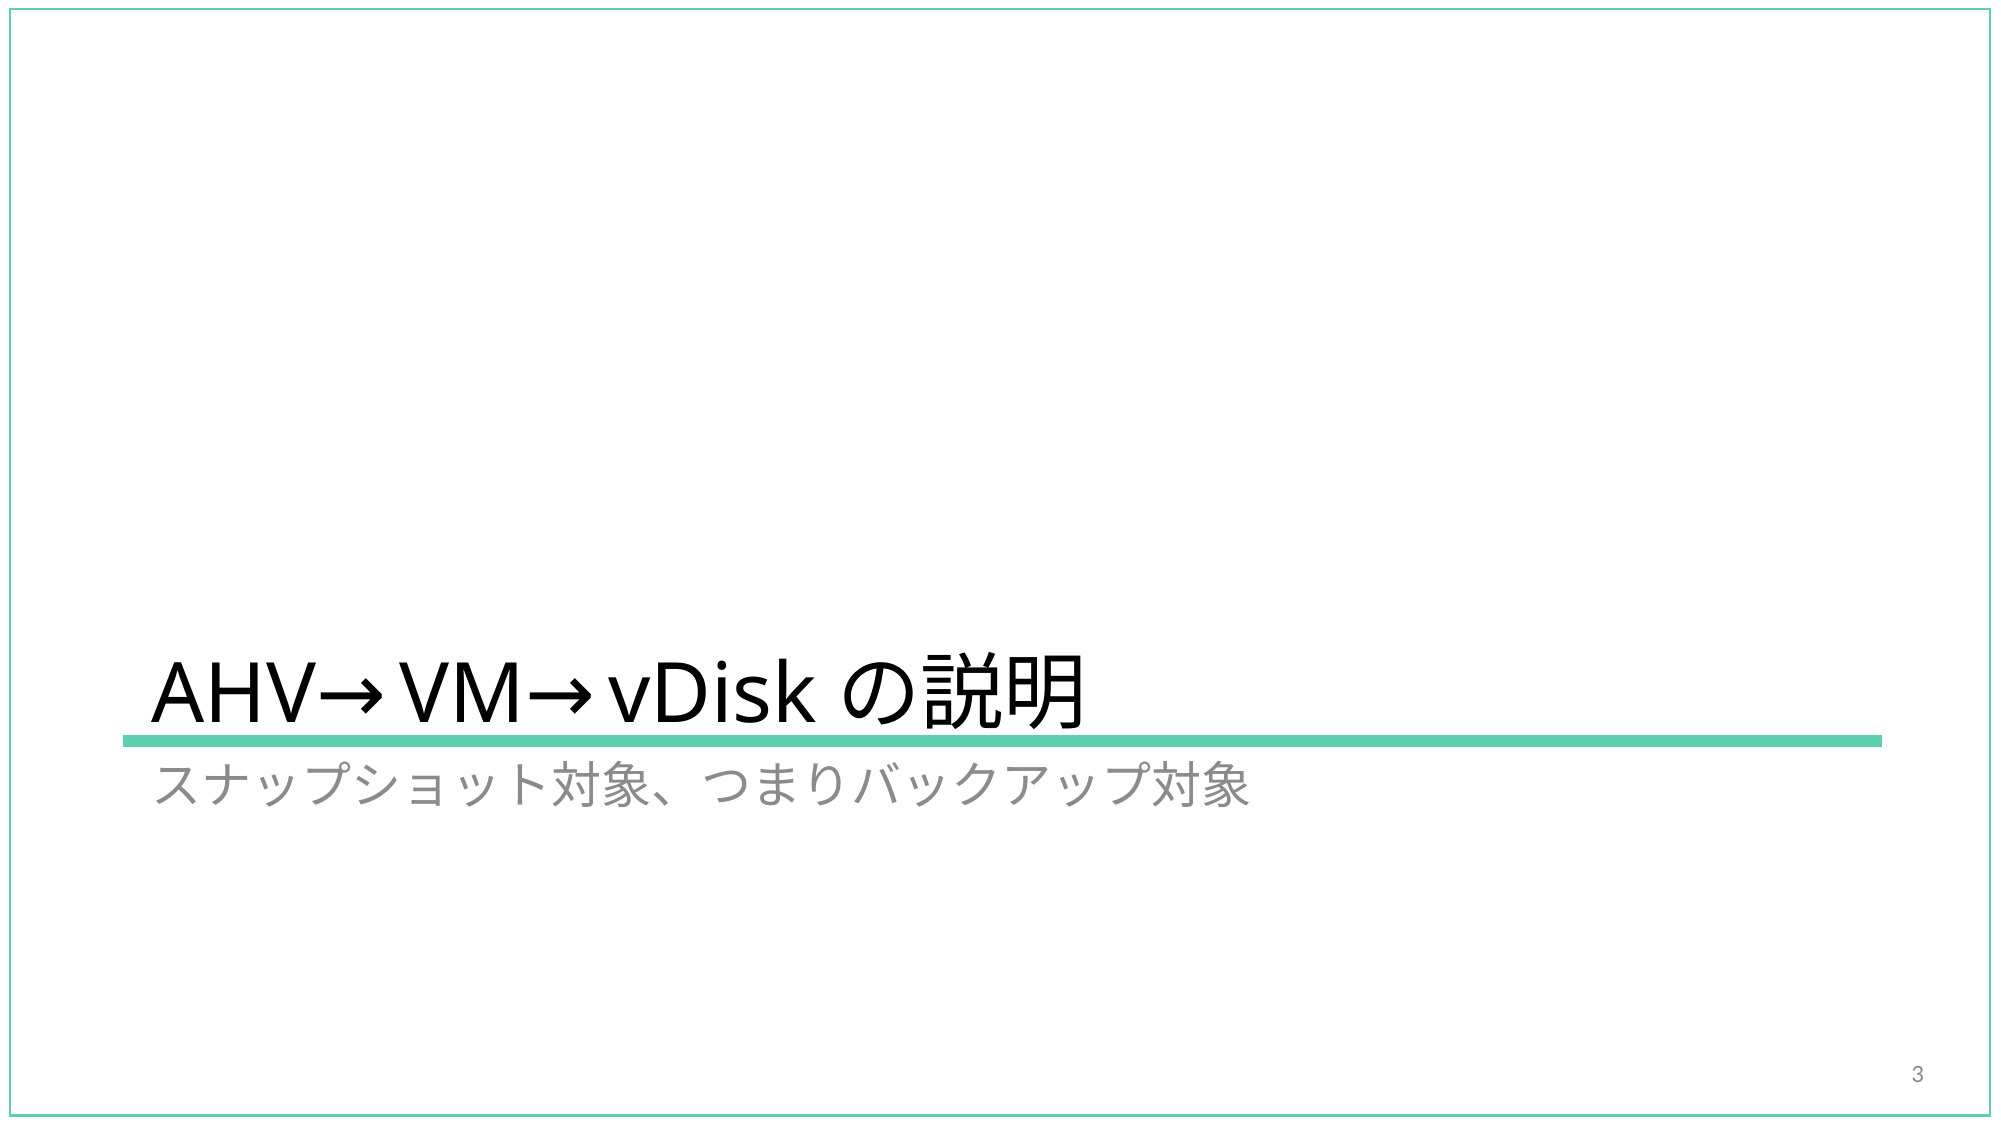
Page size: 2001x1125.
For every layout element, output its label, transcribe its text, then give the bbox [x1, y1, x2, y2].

title AHV→VM→vDiskの説明 [136, 280, 1862, 749]
list スナップショット対象、つまりバックアップ対象 [136, 752, 1862, 999]
